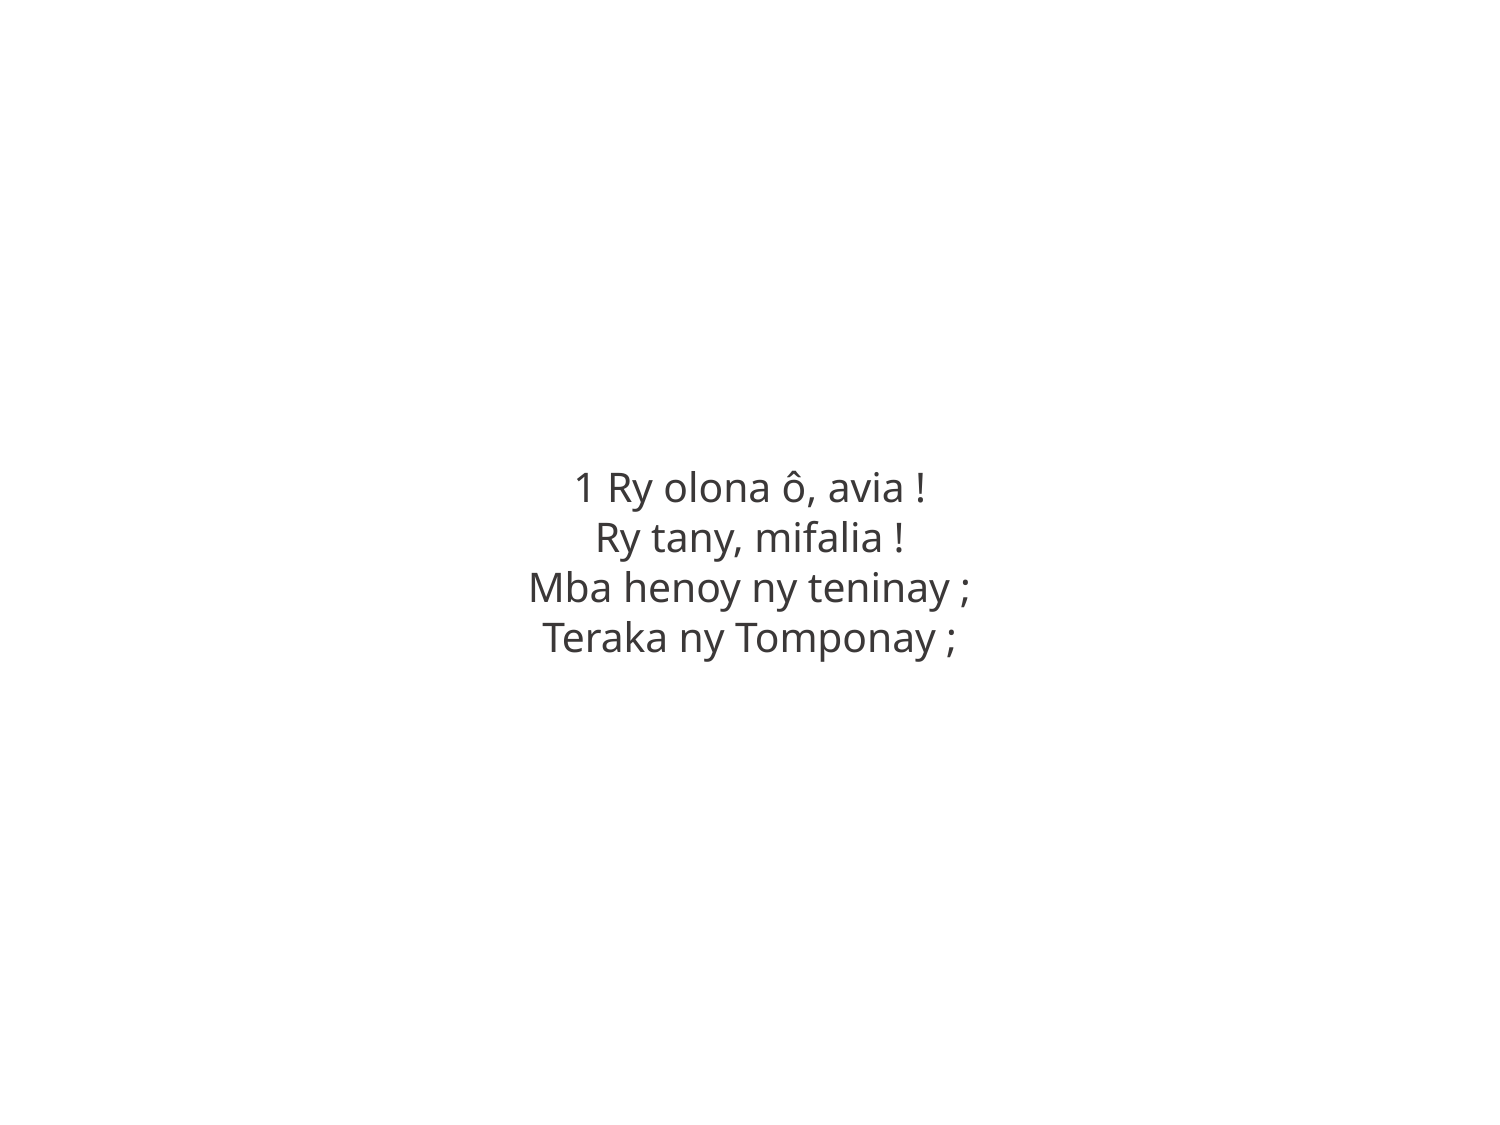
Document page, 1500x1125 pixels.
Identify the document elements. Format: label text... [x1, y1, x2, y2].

title 1 Ry olona ô, avia ! Ry tany, mifalia ! Mba henoy ny teninay ; Teraka ny Tomponay ; [51, 453, 1449, 672]
